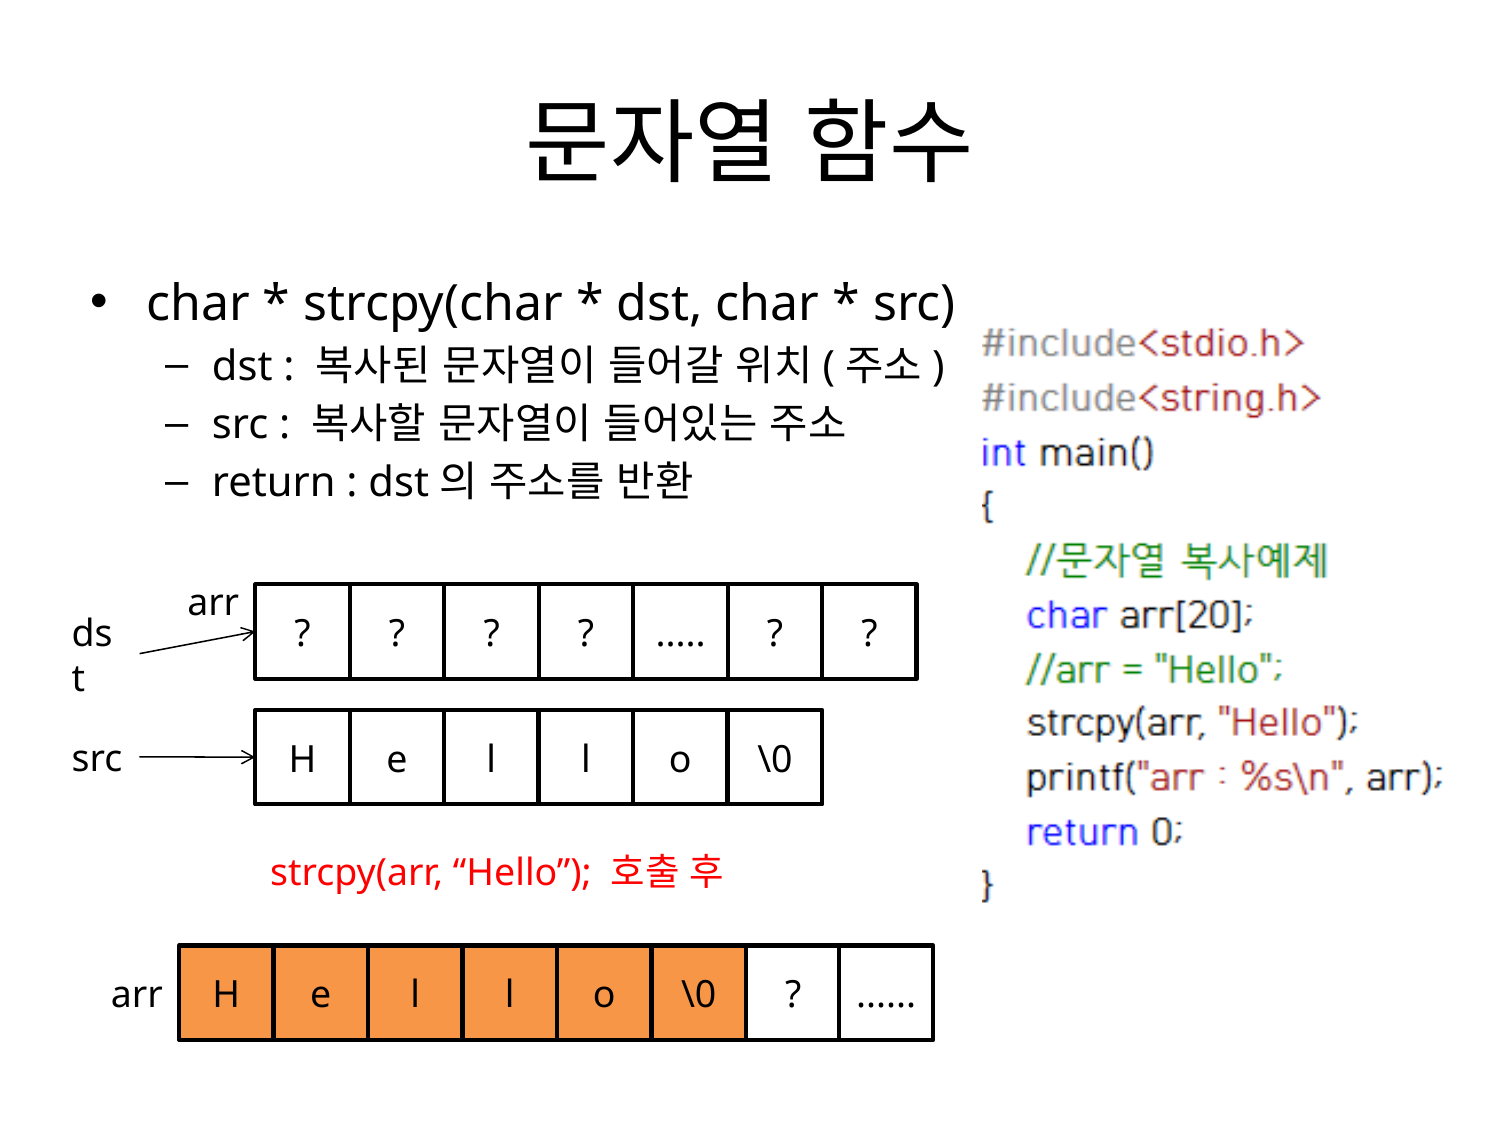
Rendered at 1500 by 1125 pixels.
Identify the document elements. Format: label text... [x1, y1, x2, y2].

picture [982, 320, 1456, 929]
title 문자열 함수 [75, 45, 1425, 233]
text_box dst [56, 601, 140, 706]
text_box arr [172, 570, 256, 630]
text_box ...... [838, 943, 935, 1042]
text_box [178, 945, 841, 1041]
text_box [255, 584, 917, 679]
text_box src [56, 726, 140, 787]
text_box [254, 709, 823, 805]
text_box arr [96, 962, 173, 1023]
list char * strcpy(char * dst, char * src) dst : 복사된 문자열이 들어갈 위치(주소) src : 복사할 문자열이 들어있는 주소 return : dst의 주소를 반환 [75, 262, 1425, 1005]
text_box strcpy(arr, “Hello”); 호출 후 [255, 840, 750, 901]
